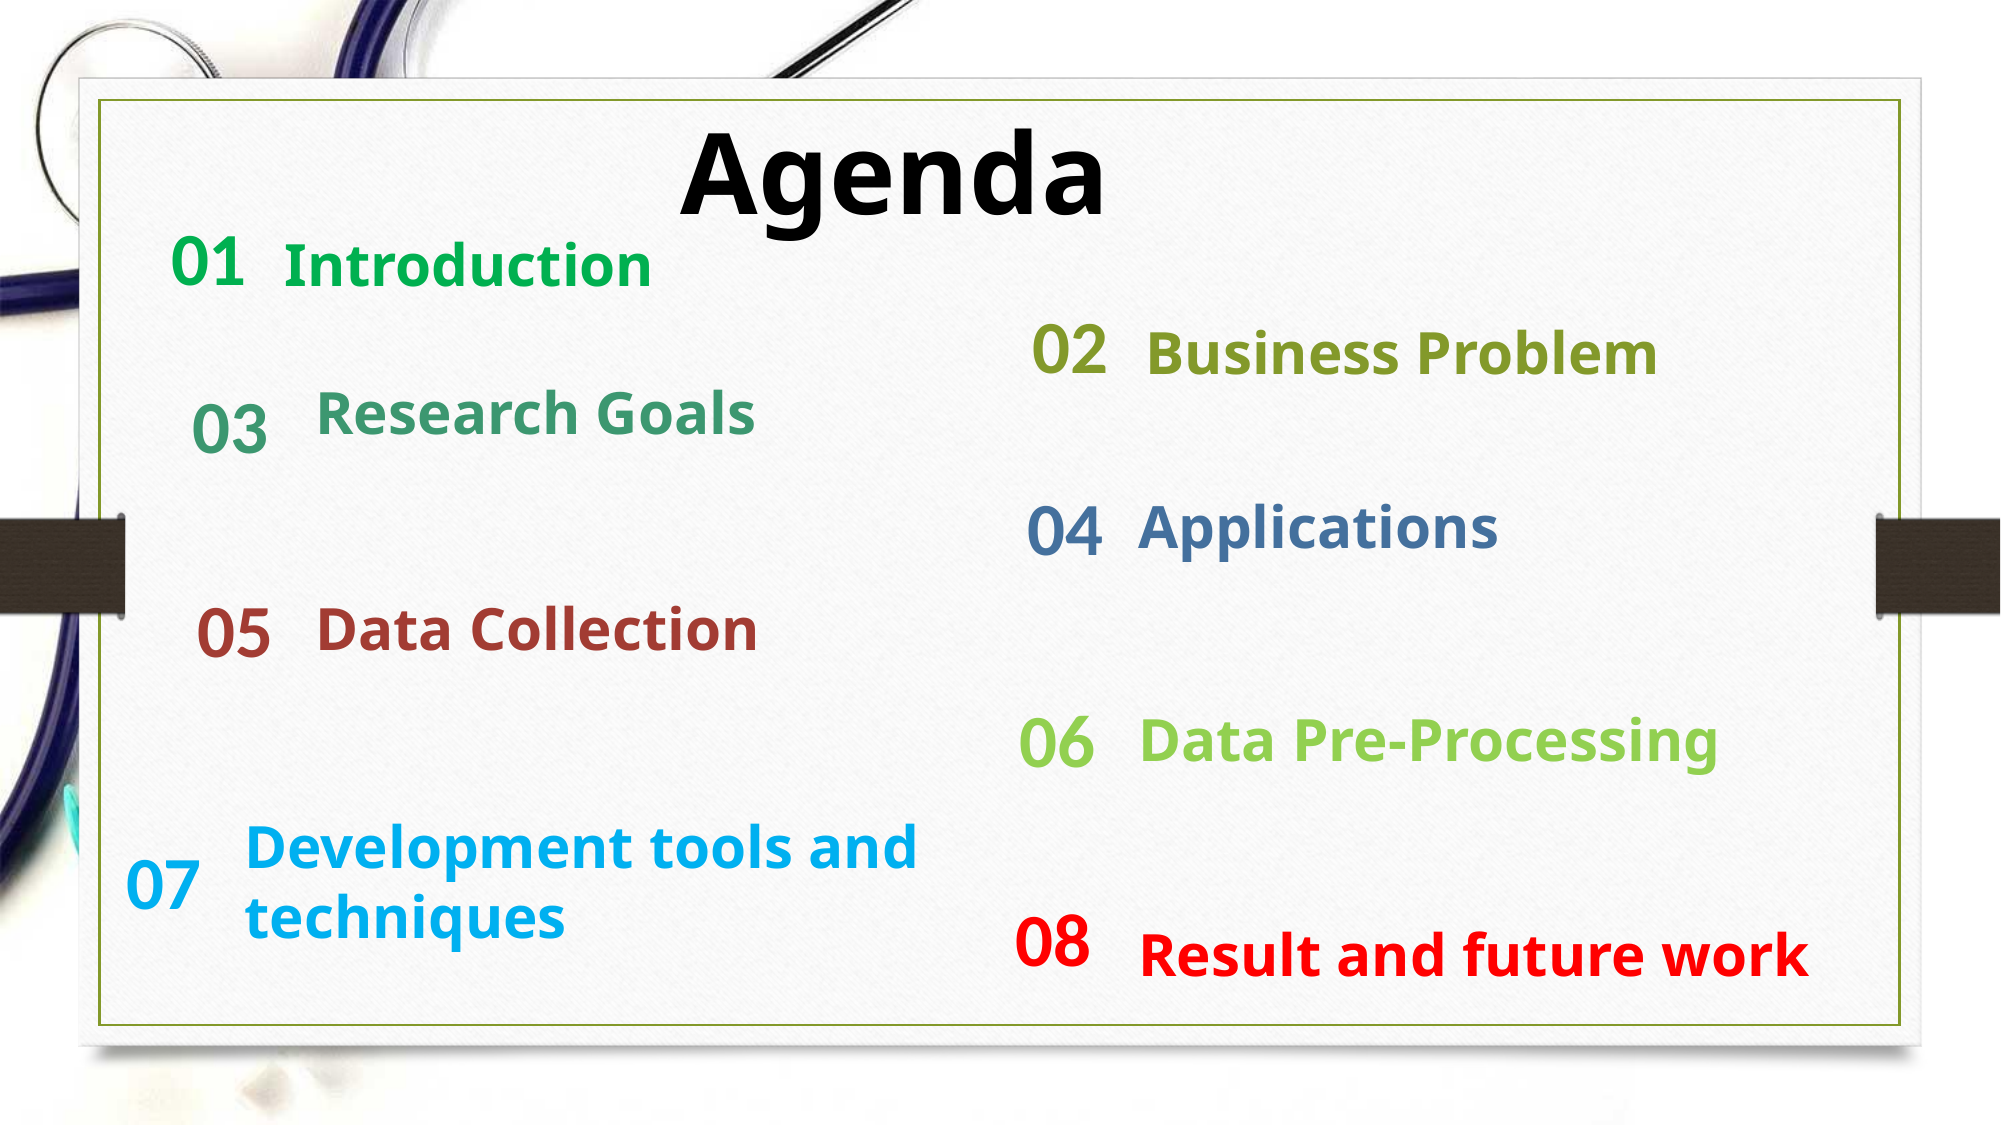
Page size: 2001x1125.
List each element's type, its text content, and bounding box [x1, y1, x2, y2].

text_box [1007, 297, 1890, 395]
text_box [172, 581, 1060, 674]
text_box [167, 368, 1061, 470]
picture [0, 0, 2001, 1125]
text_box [146, 210, 1029, 307]
text_box Agenda [665, 94, 1695, 245]
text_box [101, 801, 989, 959]
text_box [1002, 479, 1883, 572]
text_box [990, 891, 1883, 997]
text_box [994, 692, 1883, 784]
